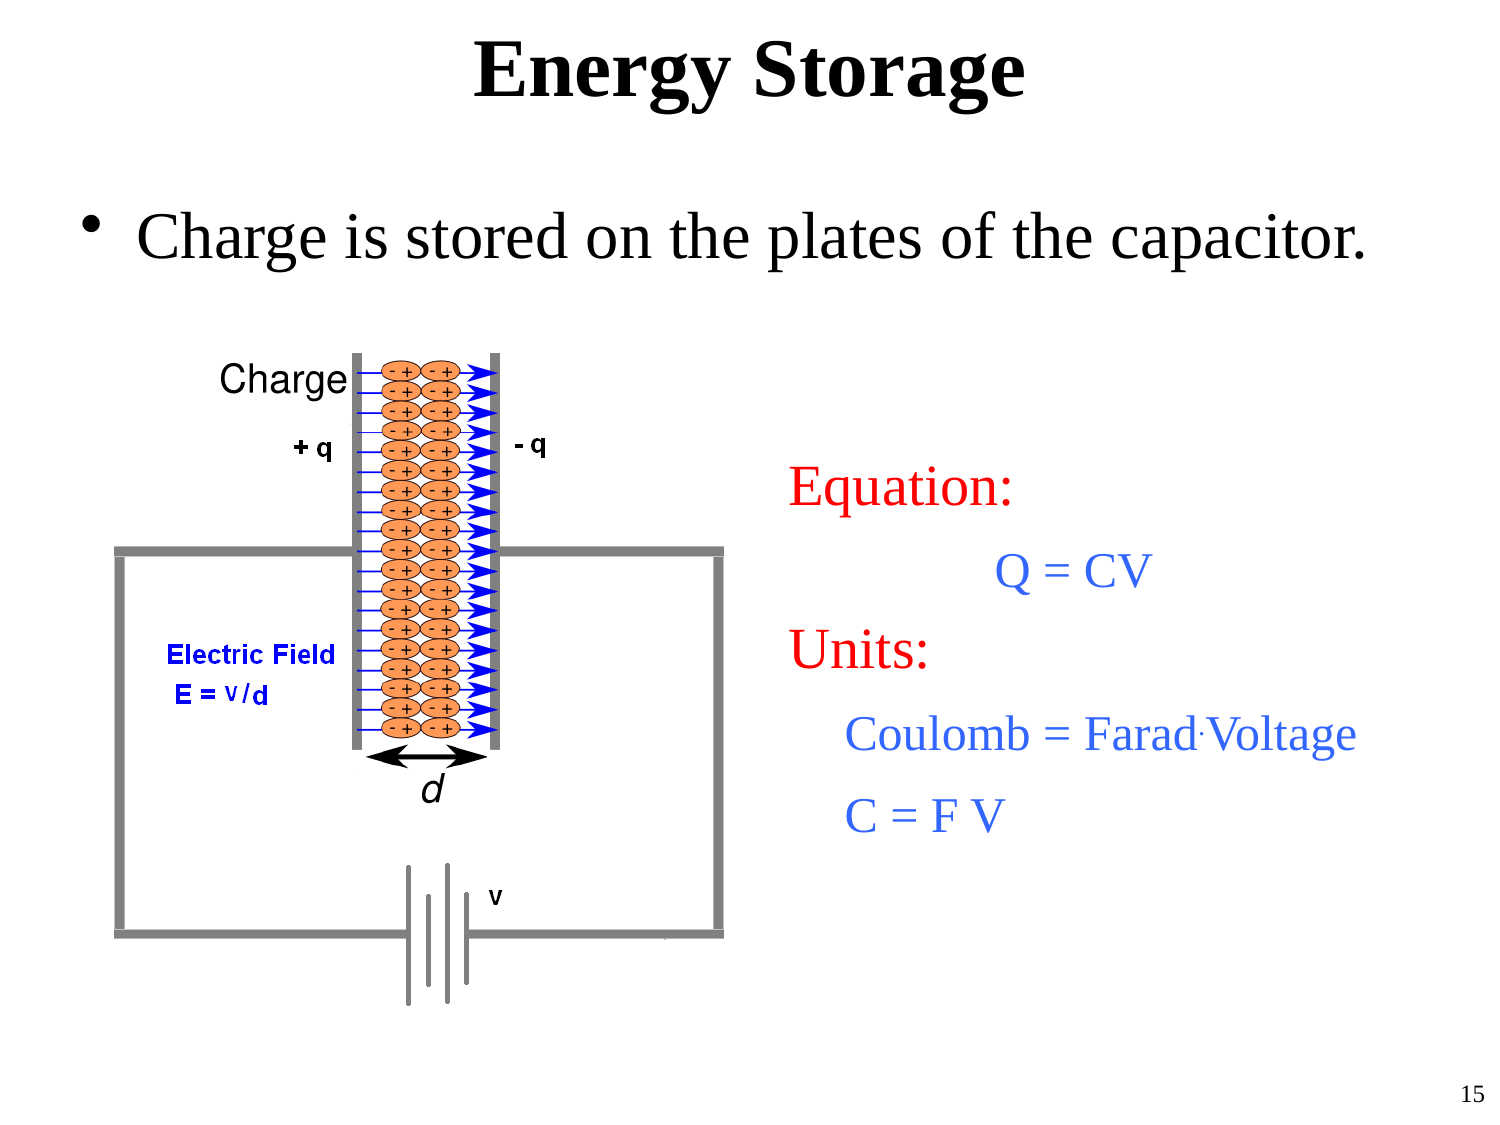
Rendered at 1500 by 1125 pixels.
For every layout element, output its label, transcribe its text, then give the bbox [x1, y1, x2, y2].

title Energy Storage [0, 0, 1500, 126]
slide_number 15 [1186, 1069, 1500, 1125]
picture [88, 349, 751, 1016]
list Charge is stored on the plates of the capacitor. Equation: Q = CV Units: Coulomb = Farad.Voltage C = F V [64, 184, 1436, 1071]
